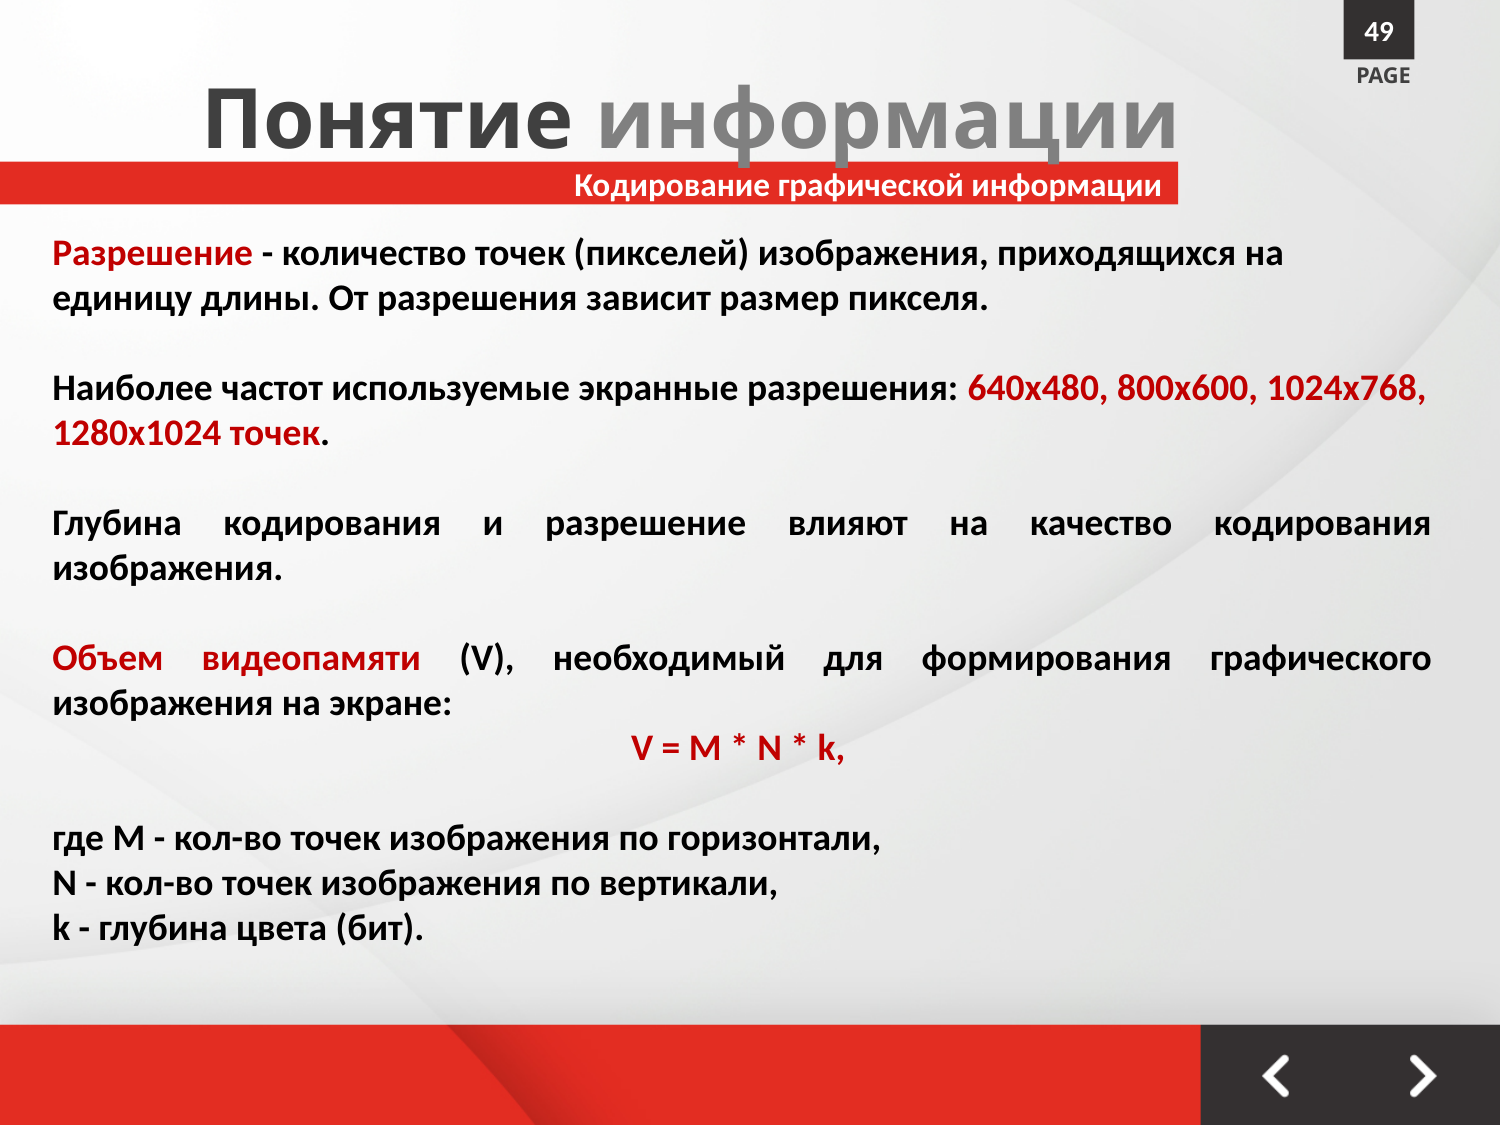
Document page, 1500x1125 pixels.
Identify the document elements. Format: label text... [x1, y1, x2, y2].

text_box Понятие информации [171, 57, 1196, 173]
text_box Разрешение - количество точек (пикселей) изображения, приходящихся на единицу длины. От разрешения зависит размер пикселя. Наиболее частот используемые экранные разрешения: 640x480, 800x600, 1024x768, 1280x1024 точек. Глубина кодирования и разрешение влияют на качество кодирования изображения. Объем видеопамяти (V), необходимый для формирования графического изображения на экране: V = M * N * k, где M - кол-во точек изображения по горизонтали, N - кол-во точек изображения по вертикали, k - глубина цвета (бит). [37, 221, 1448, 956]
subtitle Кодирование графической информации [0, 161, 1179, 205]
text_box 49 [1342, 0, 1417, 61]
text_box PAGE [1341, 54, 1426, 96]
picture [0, 0, 1500, 1125]
